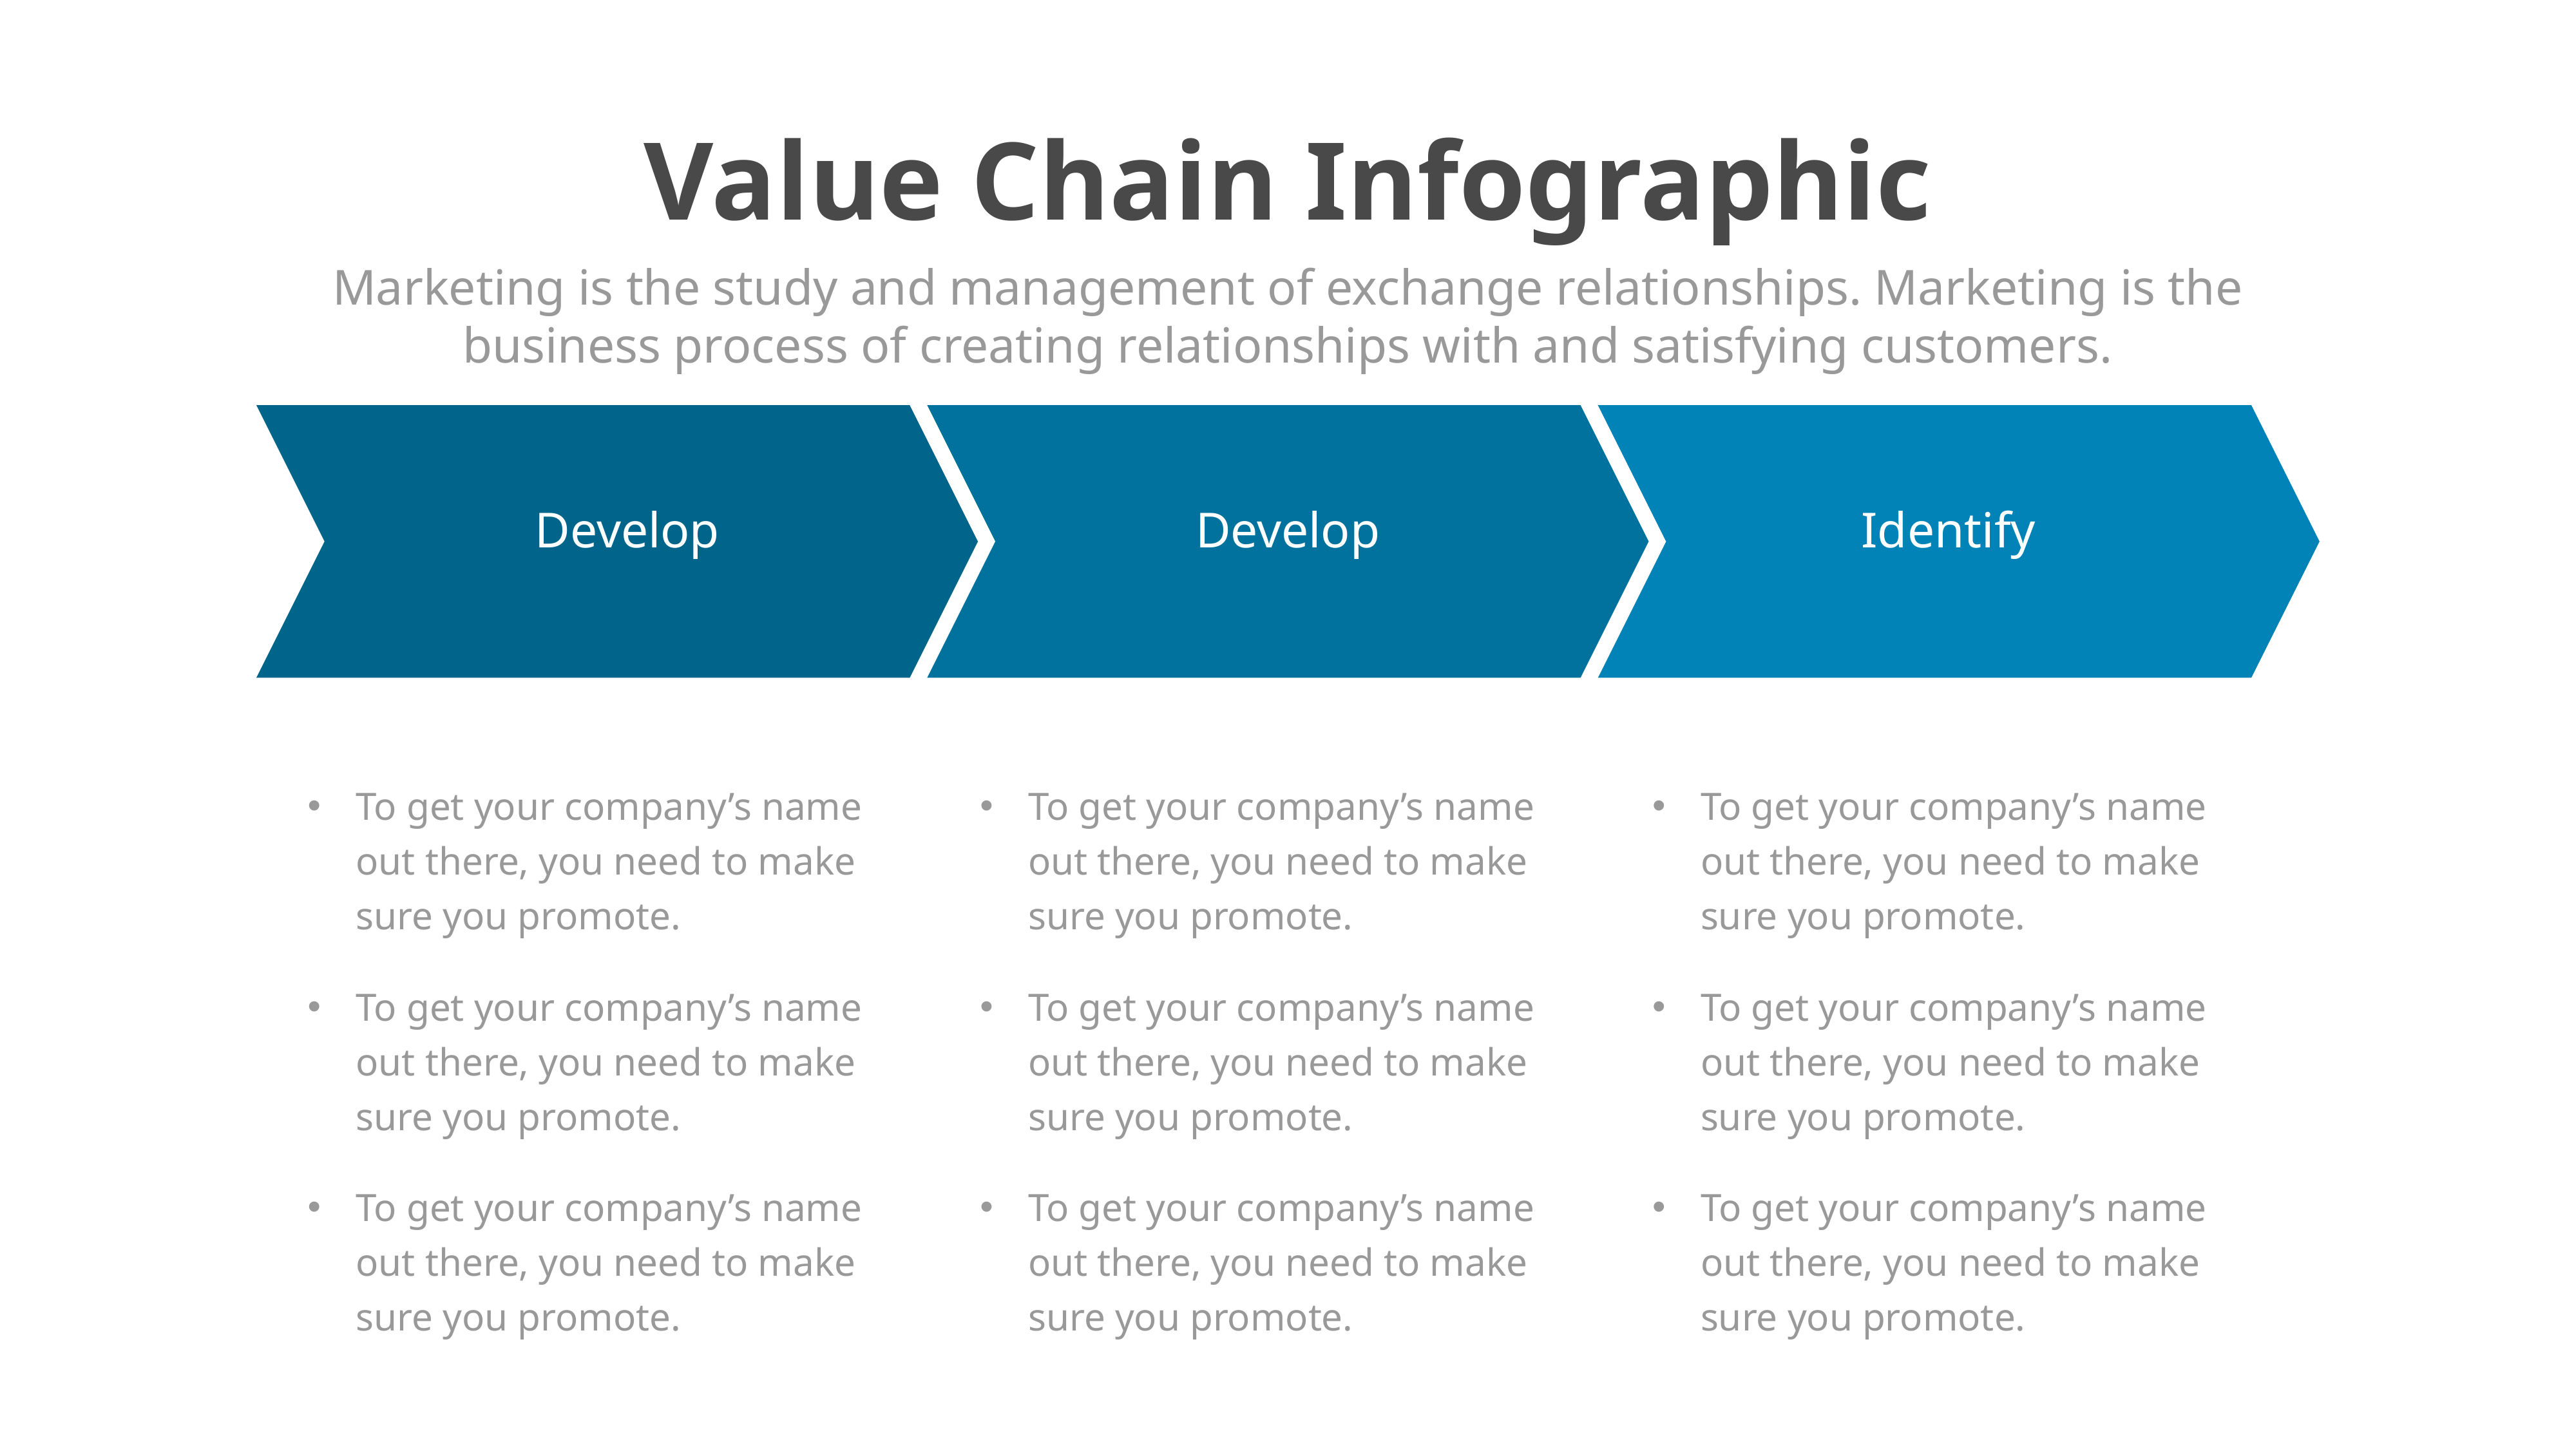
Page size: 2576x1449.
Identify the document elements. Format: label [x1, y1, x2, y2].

text_box [281, 108, 2295, 379]
text_box [256, 405, 2320, 1341]
